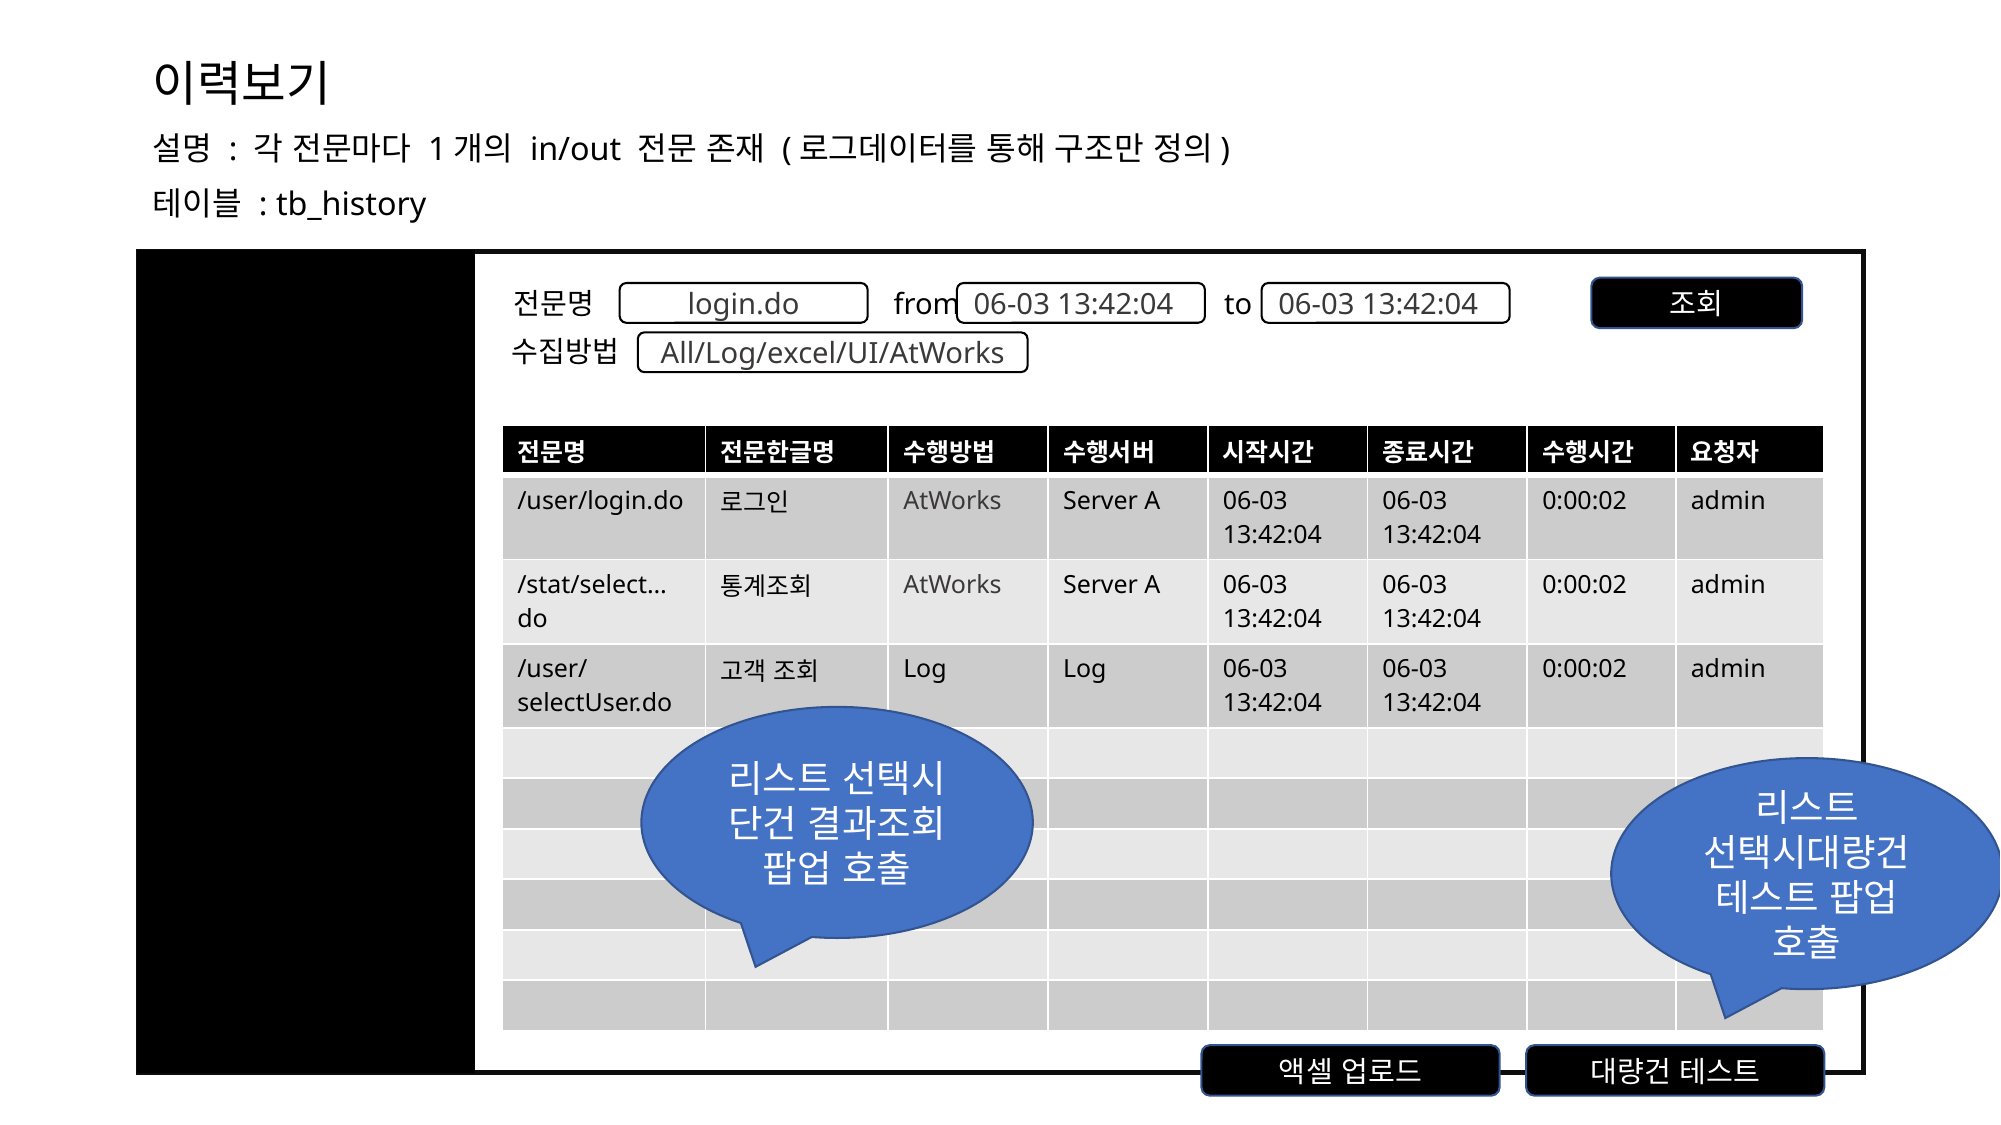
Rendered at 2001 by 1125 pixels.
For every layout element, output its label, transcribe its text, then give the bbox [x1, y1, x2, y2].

table_header 전문한글명 [706, 426, 887, 472]
table_header 종료시간 [1368, 426, 1526, 472]
table_cell [889, 931, 1047, 979]
table_cell [1049, 981, 1207, 1030]
table_cell [1368, 830, 1526, 878]
table_cell Server A [1049, 560, 1207, 643]
table_cell [1049, 779, 1207, 828]
table_cell [1209, 931, 1367, 979]
table_cell 0:00:02 [1528, 560, 1675, 643]
text_box login.do [675, 281, 869, 324]
table_cell [1528, 779, 1675, 828]
table_cell [1677, 962, 1710, 979]
text_box 대량건 테스트 [1525, 1044, 1826, 1097]
table_cell 06-03 13:42:04 [1368, 478, 1526, 559]
text_box from [878, 277, 1056, 328]
text_box 조회 [1590, 276, 1804, 330]
text_box [137, 250, 1864, 1074]
table_header 요청자 [1677, 426, 1823, 472]
text_box 06-03 13:42:04 [1386, 281, 1511, 324]
table_cell [1049, 880, 1207, 929]
table_cell [503, 931, 705, 979]
table_cell [503, 729, 705, 777]
text_box to [1209, 277, 1386, 328]
table_cell [1528, 729, 1675, 777]
text_box 리스트 선택시대량건 테스트 팝업 호출 [1610, 757, 2000, 1020]
table_cell [958, 729, 1047, 777]
table_cell [503, 880, 705, 929]
text_box 06-03 13:42:04 [1056, 281, 1206, 324]
text_box 액셀 업로드 [1200, 1044, 1501, 1097]
table_cell [1677, 729, 1823, 777]
table_cell [1011, 830, 1047, 878]
table_cell 06-03 13:42:04 [1209, 645, 1367, 727]
table_cell [1368, 779, 1526, 828]
table_cell [706, 981, 887, 1030]
table_cell [1209, 981, 1367, 1030]
subtitle 이력보기 설명 : 각 전문마다 1개의 in/out 전문 존재 (로그데이터를 통해 구조만 정의) 테이블 : tb_history [138, 52, 1638, 231]
table_cell Log [889, 645, 1047, 727]
table_cell [1049, 729, 1207, 777]
table_cell Log [1049, 645, 1207, 727]
table_cell [706, 729, 717, 734]
table_cell [1368, 729, 1526, 777]
table_cell [1209, 830, 1367, 878]
table_cell [1368, 931, 1526, 979]
table_header 수행시간 [1528, 426, 1675, 472]
table_cell [1049, 830, 1207, 878]
table_cell [1677, 981, 1823, 1030]
table_cell [503, 981, 705, 1030]
table_cell [1209, 880, 1367, 929]
table_header 시작시간 [1209, 426, 1367, 472]
table_cell admin [1677, 560, 1823, 643]
table_cell admin [1677, 478, 1823, 559]
table_cell [1677, 779, 1689, 785]
table_cell [921, 880, 1047, 929]
table_cell 0:00:02 [1528, 645, 1675, 727]
table_cell 06-03 13:42:04 [1368, 560, 1526, 643]
table_cell /user/login.do [503, 478, 705, 559]
table_cell [1368, 981, 1526, 1030]
table_cell [1528, 931, 1675, 979]
table_cell [706, 910, 741, 929]
table_header 수행방법 [889, 426, 1047, 472]
table_header 전문명 [503, 426, 705, 472]
table_cell Server A [1049, 478, 1207, 559]
table_cell [1209, 729, 1367, 777]
table_cell [1021, 779, 1047, 828]
table_cell admin [1677, 645, 1823, 727]
text_box 수집방법 [496, 325, 674, 376]
table_cell [706, 931, 887, 979]
table_cell [889, 981, 1047, 1030]
table_cell [1209, 779, 1367, 828]
table_cell [1528, 981, 1675, 1030]
table_cell 06-03 13:42:04 [1368, 645, 1526, 727]
table_cell AtWorks [889, 560, 1047, 643]
table_cell 06-03 13:42:04 [1209, 560, 1367, 643]
text_box 리스트 선택시 단건 결과조회 팝업 호출 [640, 705, 1034, 969]
table_cell 고객 조회 [706, 645, 887, 727]
table_cell 0:00:02 [1528, 478, 1675, 559]
table_cell /stat/select…do [503, 560, 705, 643]
table_cell [503, 779, 653, 828]
table_cell /user/selectUser.do [503, 645, 705, 727]
table_cell [1368, 880, 1526, 929]
table_cell 06-03 13:42:04 [1209, 478, 1367, 559]
table_cell [1049, 931, 1207, 979]
table_header 수행서버 [1049, 426, 1207, 472]
text_box All/Log/excel/UI/AtWorks [636, 331, 1029, 374]
text_box 전문명 [498, 277, 675, 328]
text_box [137, 250, 475, 1073]
table_cell 통계조회 [706, 560, 887, 643]
table_cell AtWorks [889, 478, 1047, 559]
table_cell 로그인 [706, 478, 887, 559]
table_cell [503, 830, 663, 878]
table_cell [1528, 880, 1632, 929]
table_cell [1528, 830, 1623, 878]
